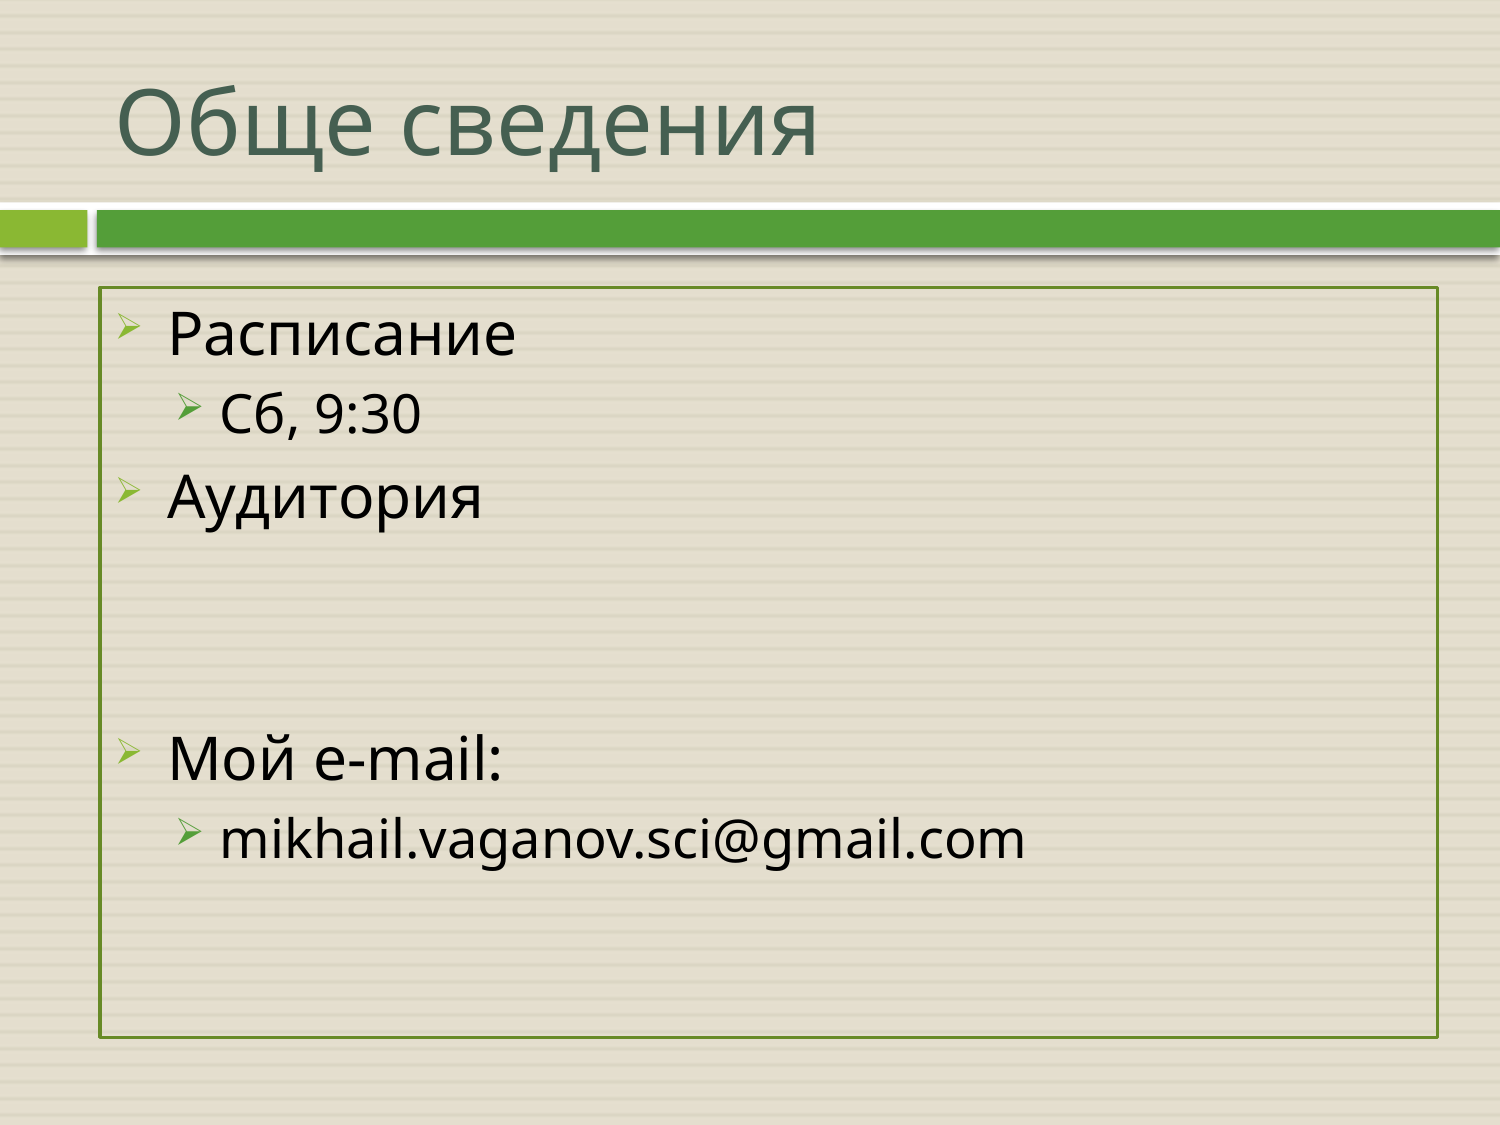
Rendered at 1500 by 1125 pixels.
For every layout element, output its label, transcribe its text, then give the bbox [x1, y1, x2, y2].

list Расписание Сб, 9:30 Аудитория Мой e-mail: mikhail.vaganov.sci@gmail.com [99, 287, 1438, 1038]
title Обще сведения [99, 37, 1438, 200]
